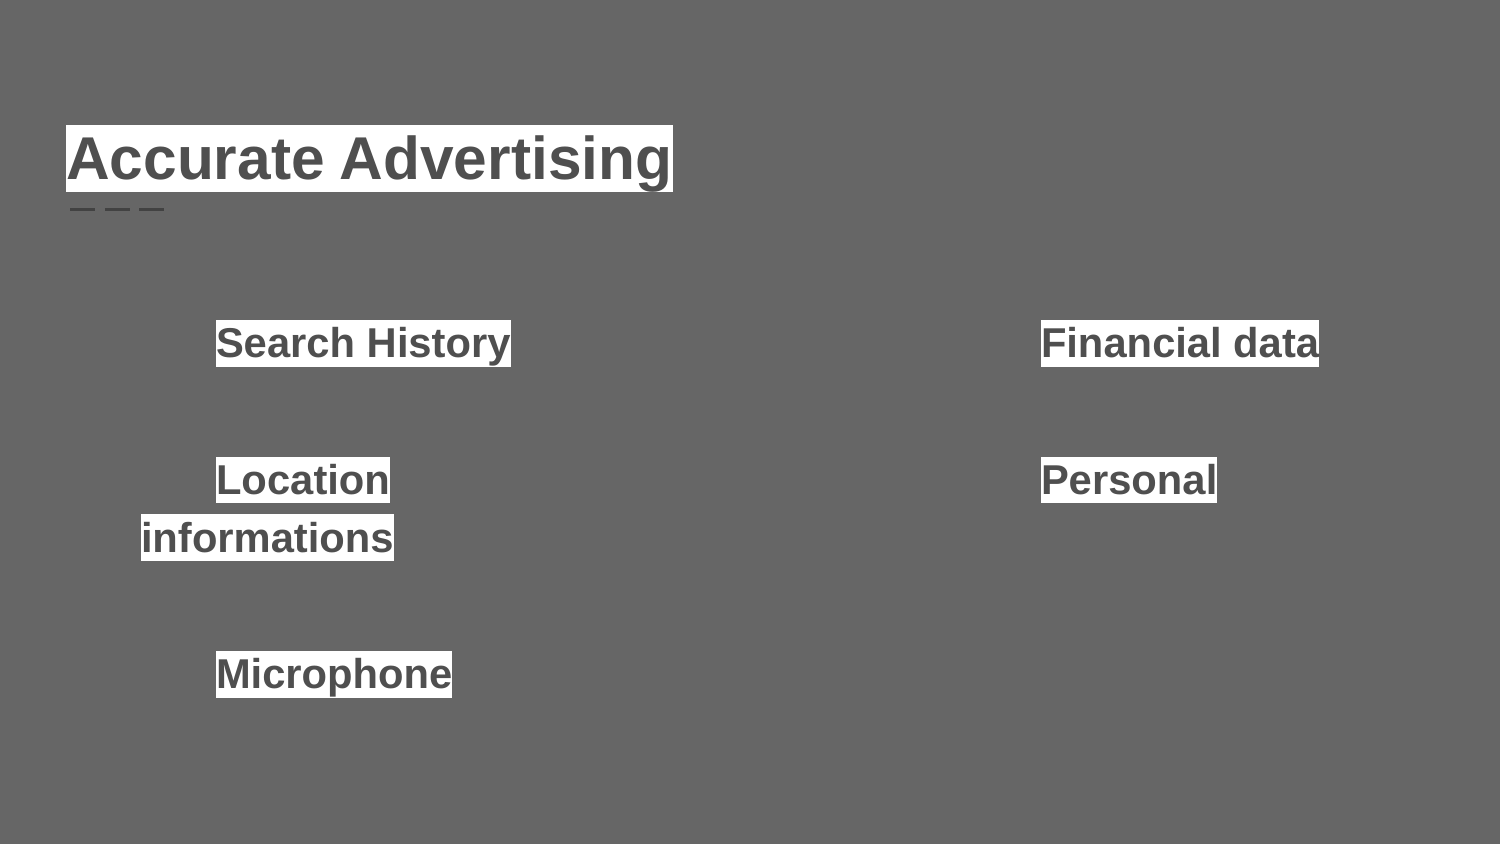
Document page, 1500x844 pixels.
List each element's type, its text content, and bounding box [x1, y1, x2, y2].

title Accurate Advertising [51, 86, 1449, 207]
list Search History Financial data Location Personal informations Microphone [51, 209, 1449, 685]
